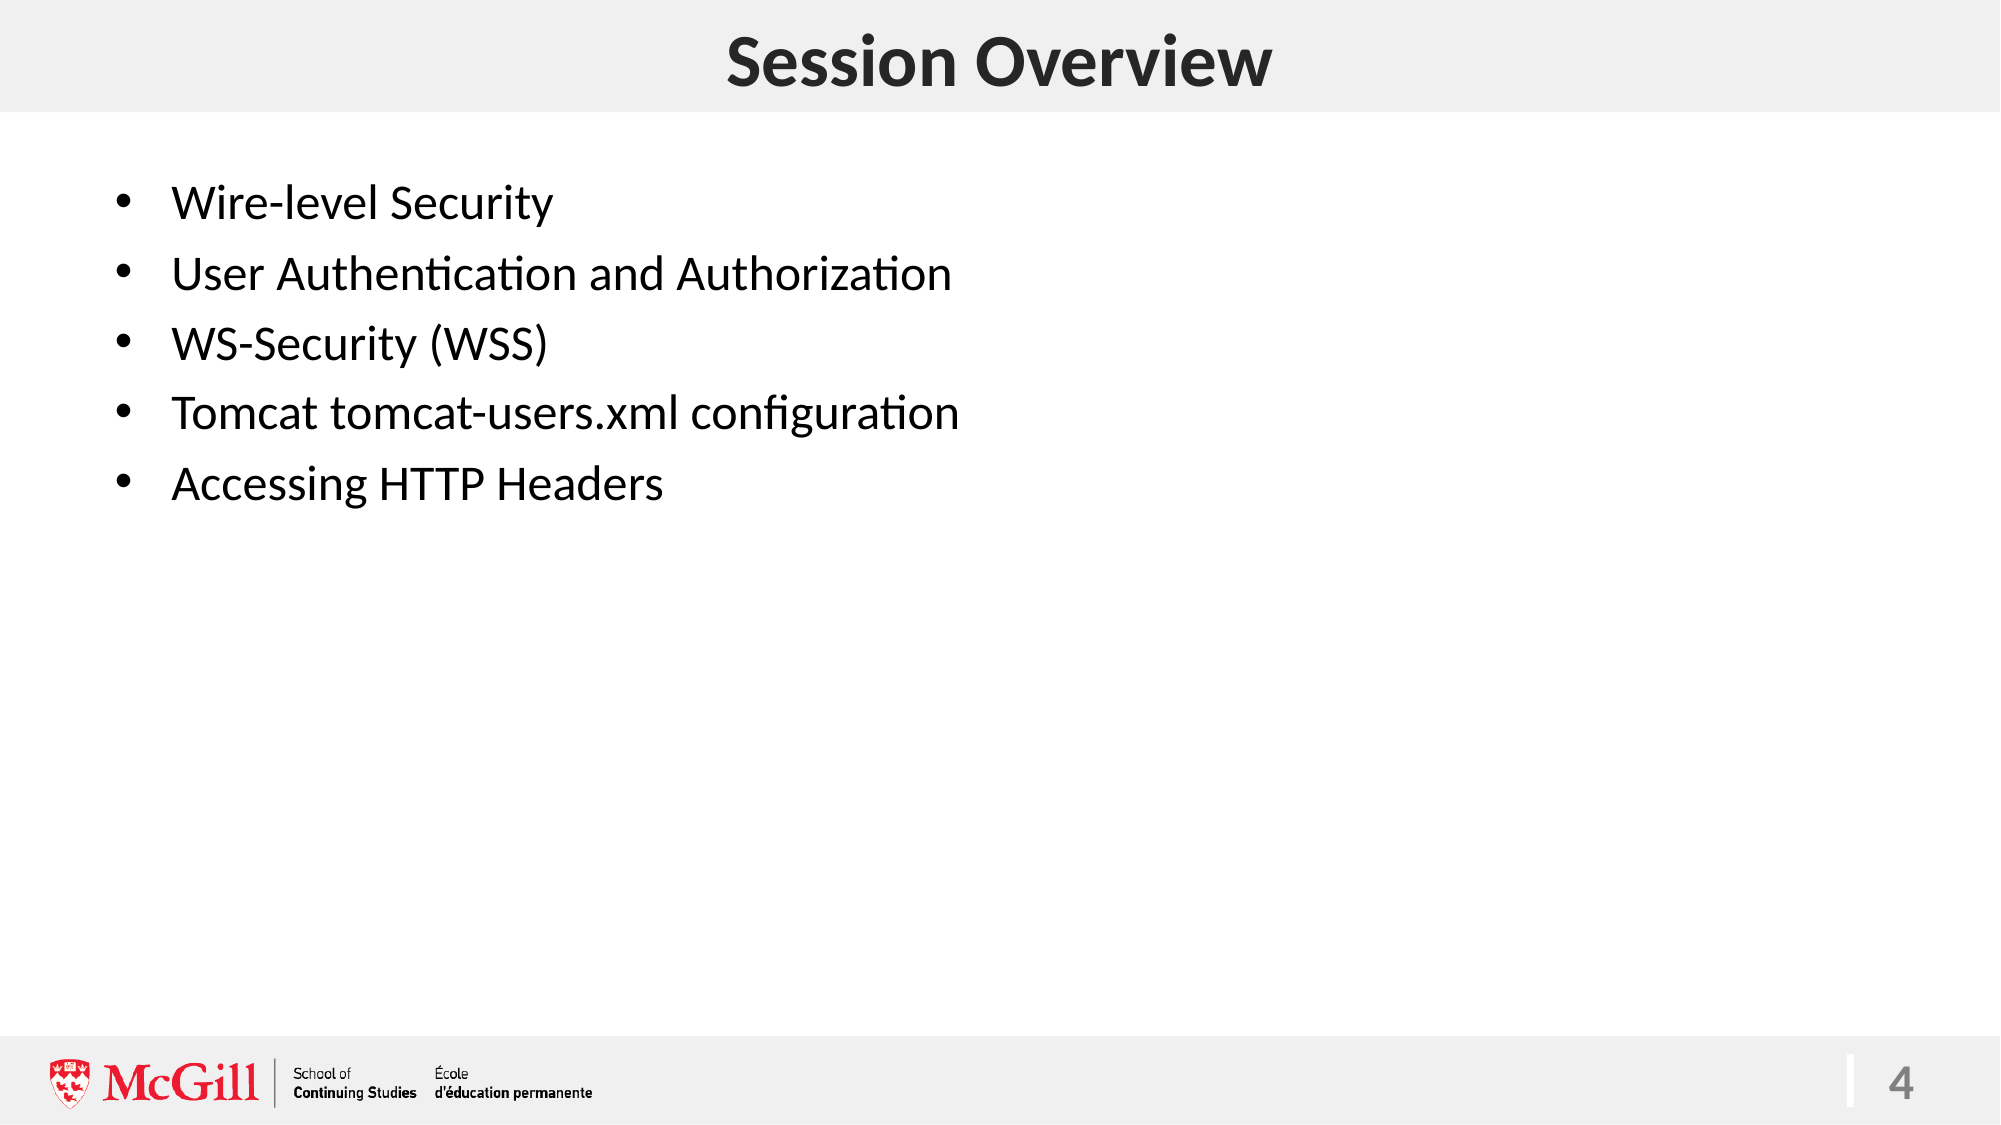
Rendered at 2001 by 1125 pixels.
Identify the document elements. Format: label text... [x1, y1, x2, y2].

list Wire-level Security User Authentication and Authorization WS-Security (WSS) Tomcat tomcat-users.xml configuration Accessing HTTP Headers [99, 162, 1900, 1005]
picture [50, 1058, 592, 1109]
title Session Overview [0, 0, 2000, 113]
